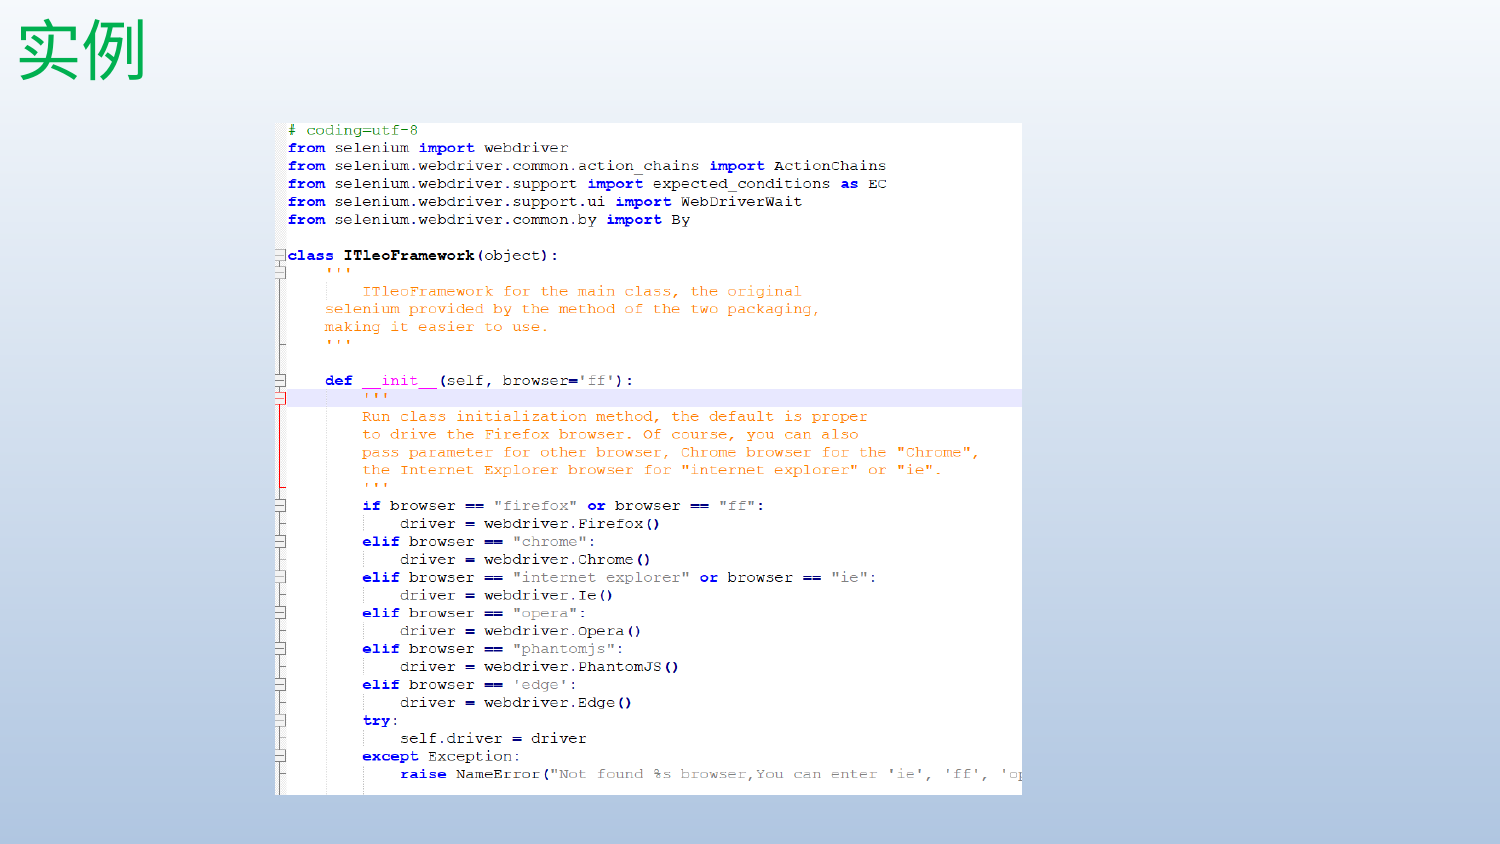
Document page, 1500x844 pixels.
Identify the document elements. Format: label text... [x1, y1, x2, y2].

picture [275, 122, 1023, 795]
title 实例 [0, 8, 1125, 88]
